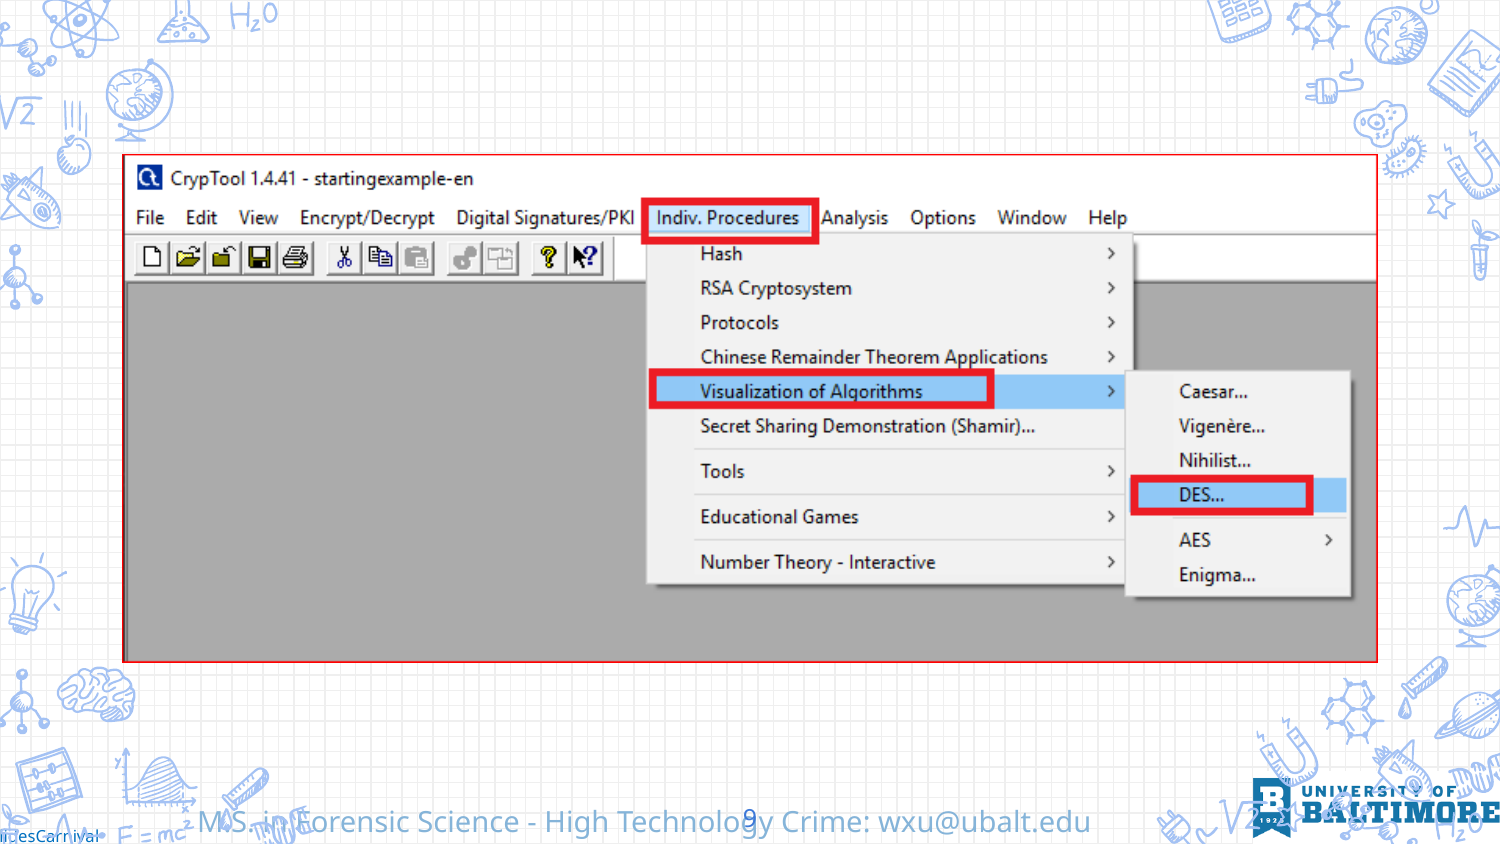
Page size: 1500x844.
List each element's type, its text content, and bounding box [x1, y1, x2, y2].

picture [1253, 771, 1500, 844]
picture [1354, 819, 1361, 827]
picture [1481, 771, 1489, 788]
picture [1342, 796, 1349, 806]
picture [1405, 773, 1430, 800]
picture [1471, 771, 1479, 786]
picture [1408, 786, 1417, 792]
picture [1479, 779, 1483, 790]
picture [122, 154, 1378, 663]
slide_number 9 [705, 796, 795, 844]
picture [1375, 780, 1390, 791]
picture [1388, 823, 1396, 835]
picture [1283, 771, 1308, 783]
picture [1381, 771, 1421, 792]
